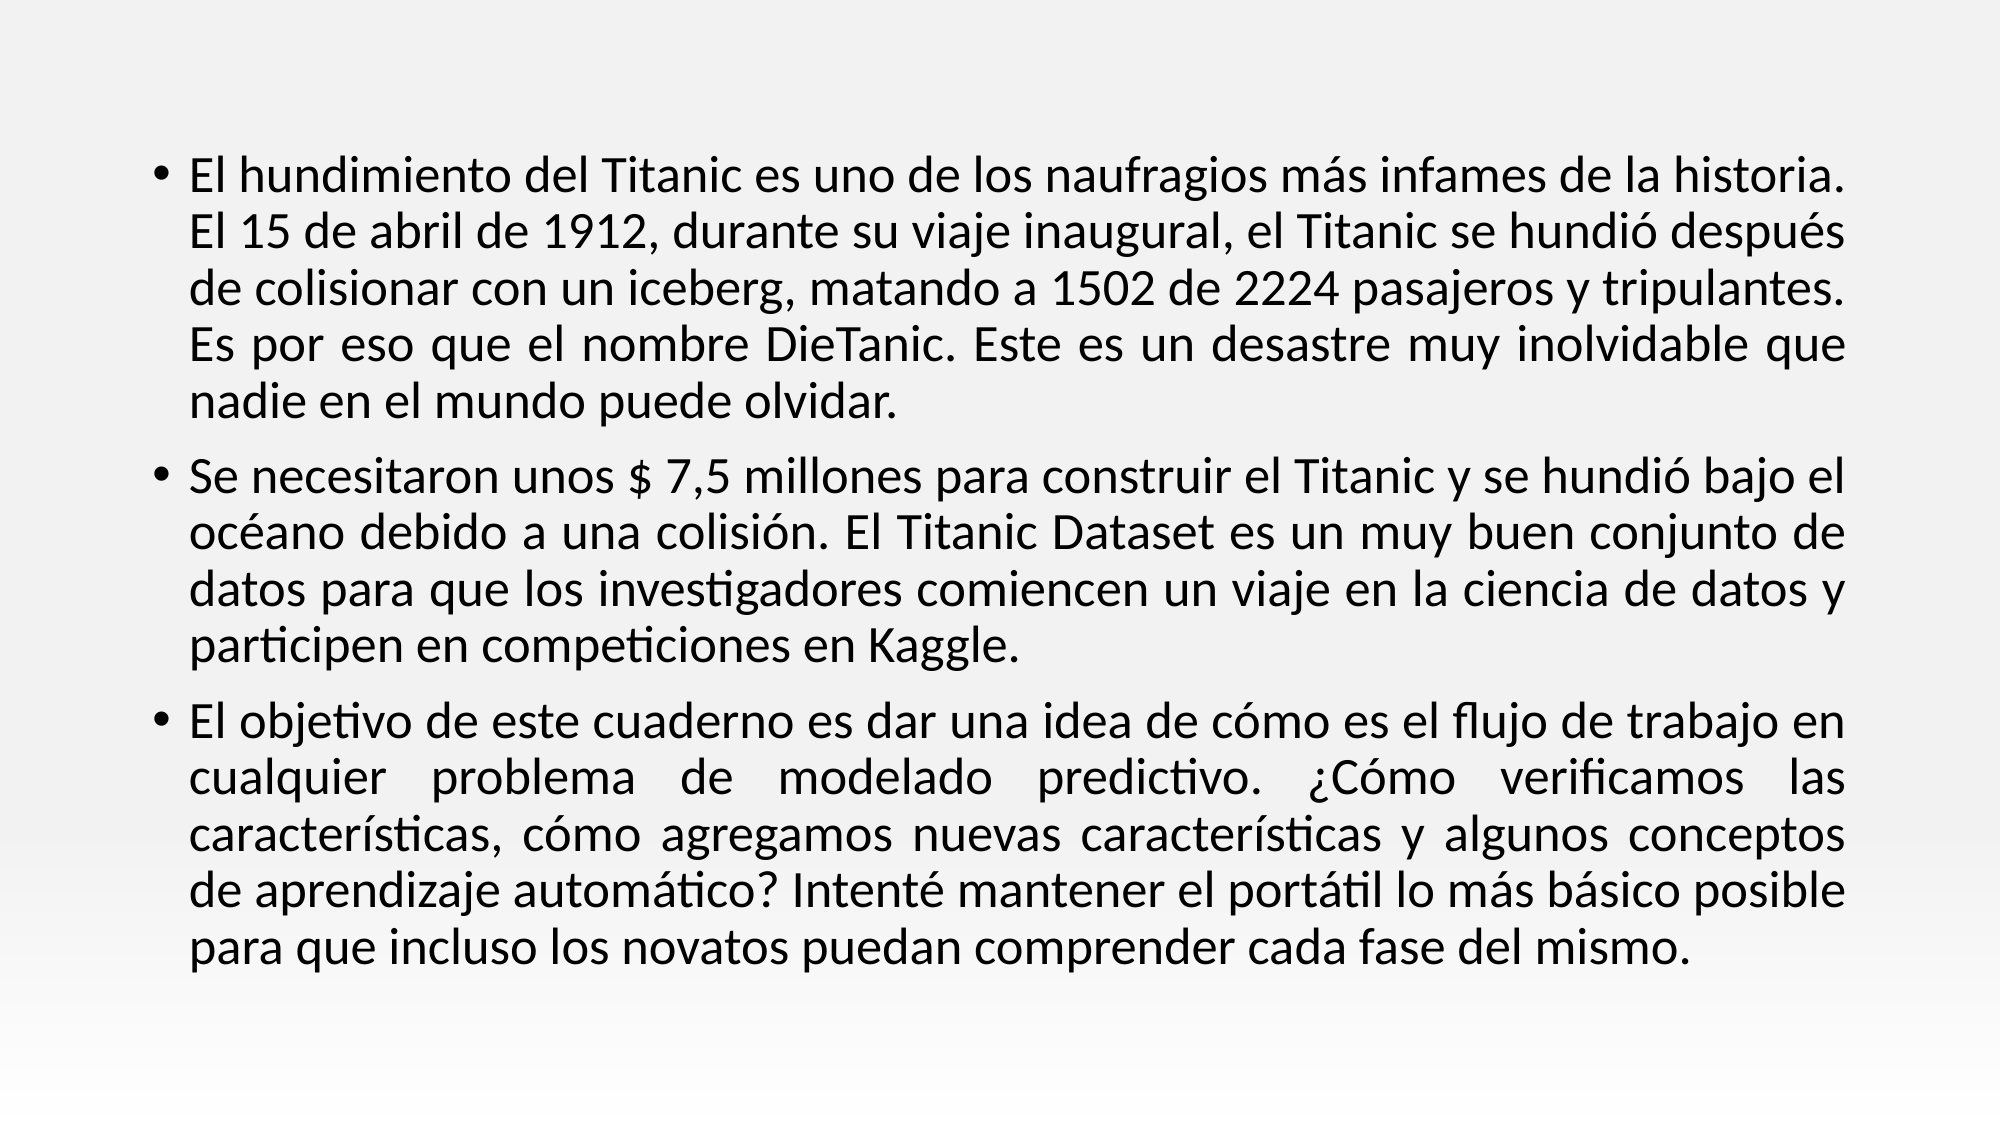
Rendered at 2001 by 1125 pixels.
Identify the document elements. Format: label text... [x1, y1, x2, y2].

list El hundimiento del Titanic es uno de los naufragios más infames de la historia. El 15 de abril de 1912, durante su viaje inaugural, el Titanic se hundió después de colisionar con un iceberg, matando a 1502 de 2224 pasajeros y tripulantes. Es por eso que el nombre DieTanic. Este es un desastre muy inolvidable que nadie en el mundo puede olvidar. Se necesitaron unos $ 7,5 millones para construir el Titanic y se hundió bajo el océano debido a una colisión. El Titanic Dataset es un muy buen conjunto de datos para que los investigadores comiencen un viaje en la ciencia de datos y participen en competiciones en Kaggle. El objetivo de este cuaderno es dar una idea de cómo es el flujo de trabajo en cualquier problema de modelado predictivo. ¿Cómo verificamos las características, cómo agregamos nuevas características y algunos conceptos de aprendizaje automático? Intenté mantener el portátil lo más básico posible para que incluso los novatos puedan comprender cada fase del mismo. [137, 139, 1863, 1014]
